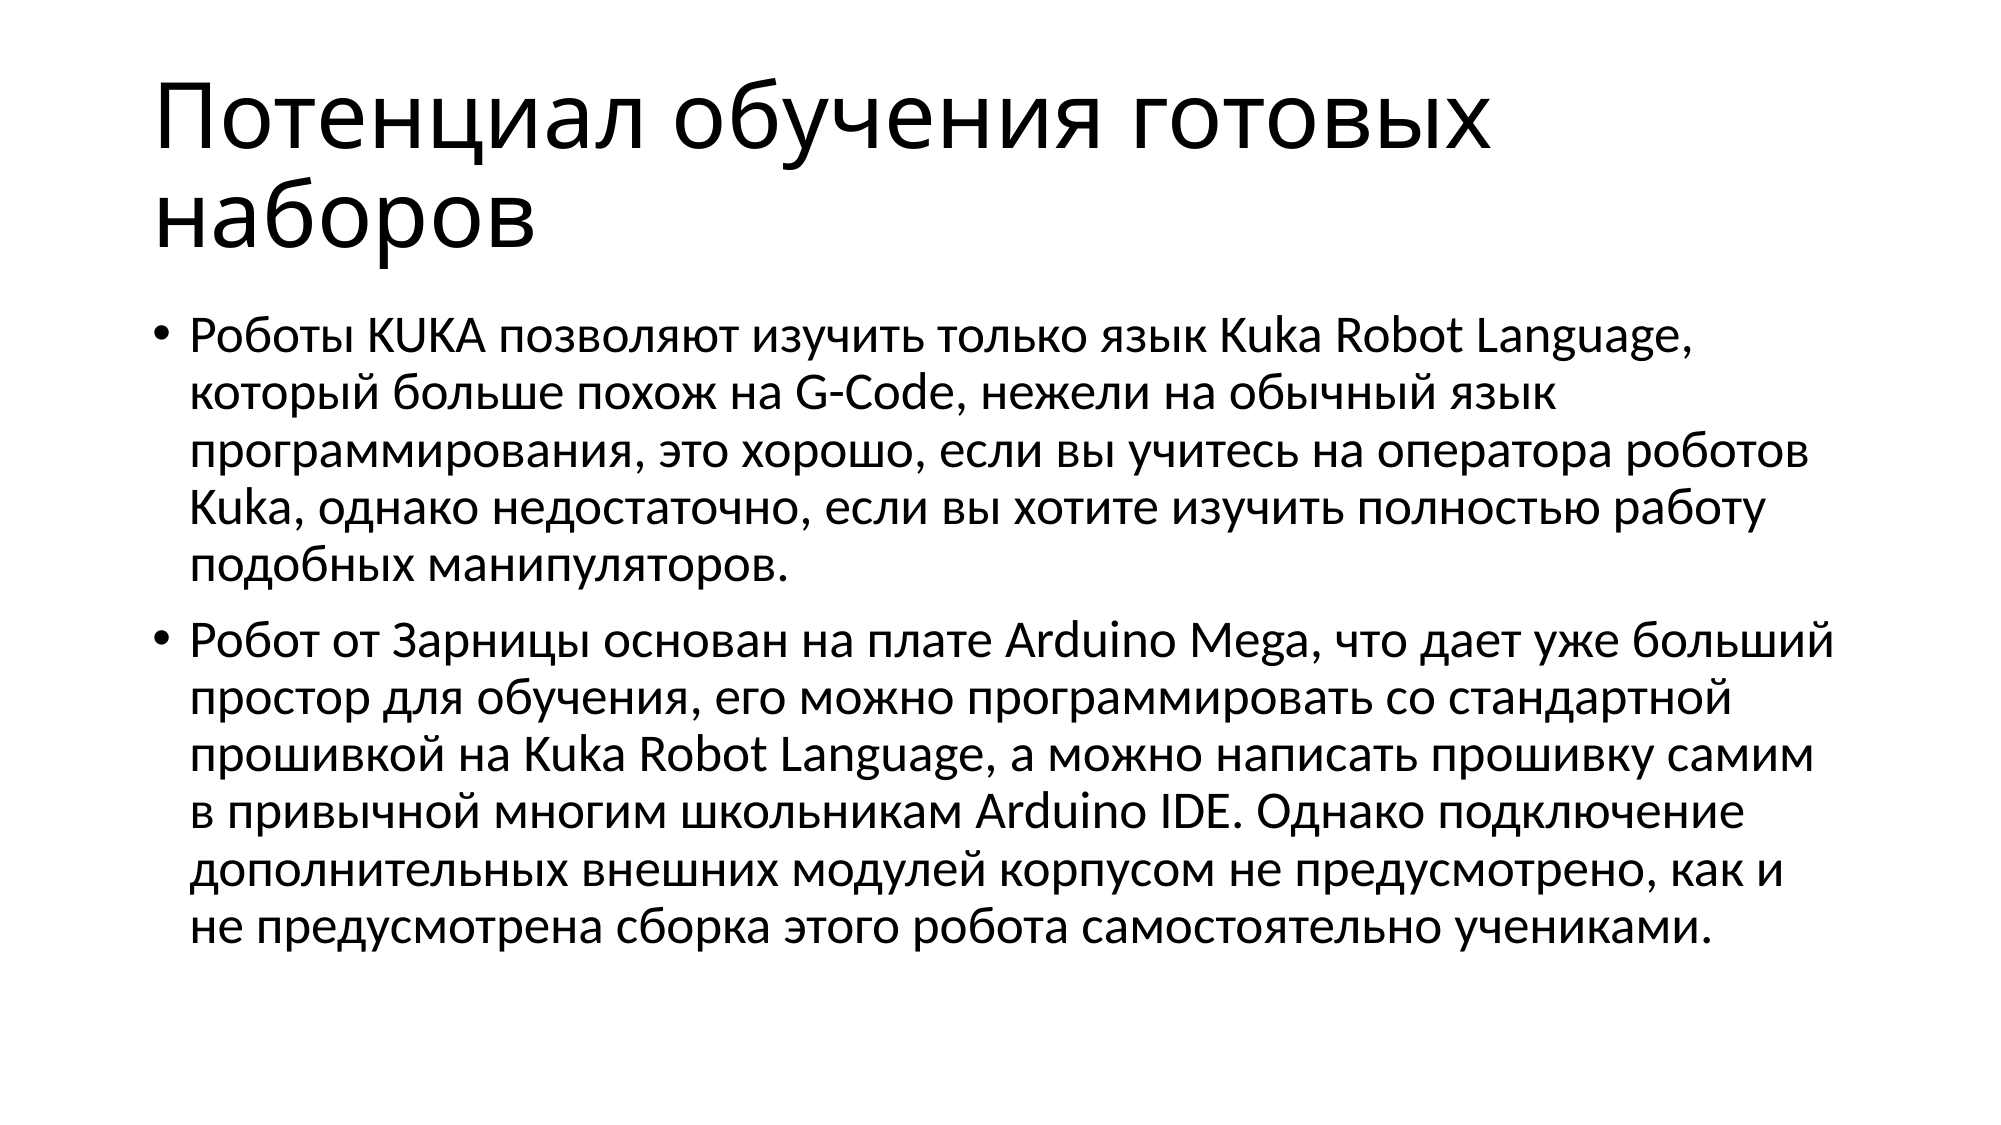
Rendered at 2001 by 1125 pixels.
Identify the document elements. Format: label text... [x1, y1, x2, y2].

title Потенциал обучения готовых наборов [137, 59, 1863, 278]
list Роботы KUKA позволяют изучить только язык Kuka Robot Language, который больше похож на G-Code, нежели на обычный язык программирования, это хорошо, если вы учитесь на оператора роботов Kuka, однако недостаточно, если вы хотите изучить полностью работу подобных манипуляторов. Робот от Зарницы основан на плате Arduino Mega, что дает уже больший простор для обучения, его можно программировать со стандартной прошивкой на Kuka Robot Language, а можно написать прошивку самим в привычной многим школьникам Arduino IDE. Однако подключение дополнительных внешних модулей корпусом не предусмотрено, как и не предусмотрена сборка этого робота самостоятельно учениками. [137, 299, 1863, 1014]
